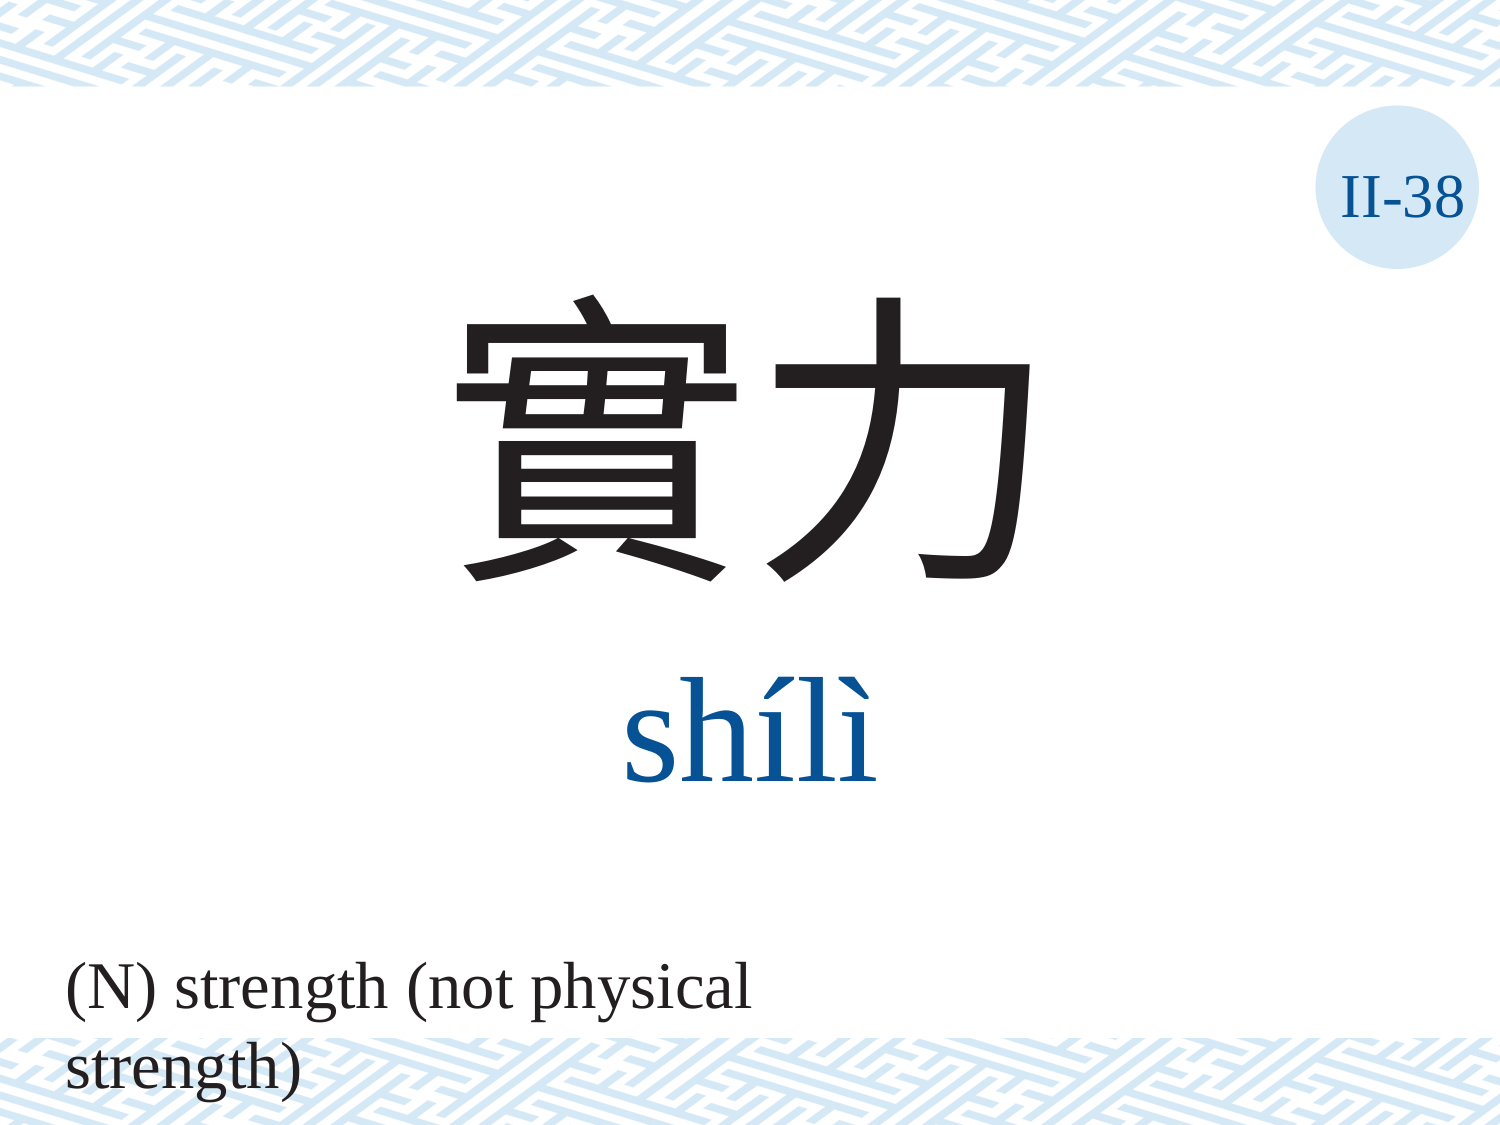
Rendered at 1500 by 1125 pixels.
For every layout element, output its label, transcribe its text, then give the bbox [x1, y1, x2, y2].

picture [0, 0, 1500, 1125]
text_box II-38 實力 shílì [439, 154, 1467, 812]
text_box (N) strength (not physical strength) [62, 942, 1008, 1103]
